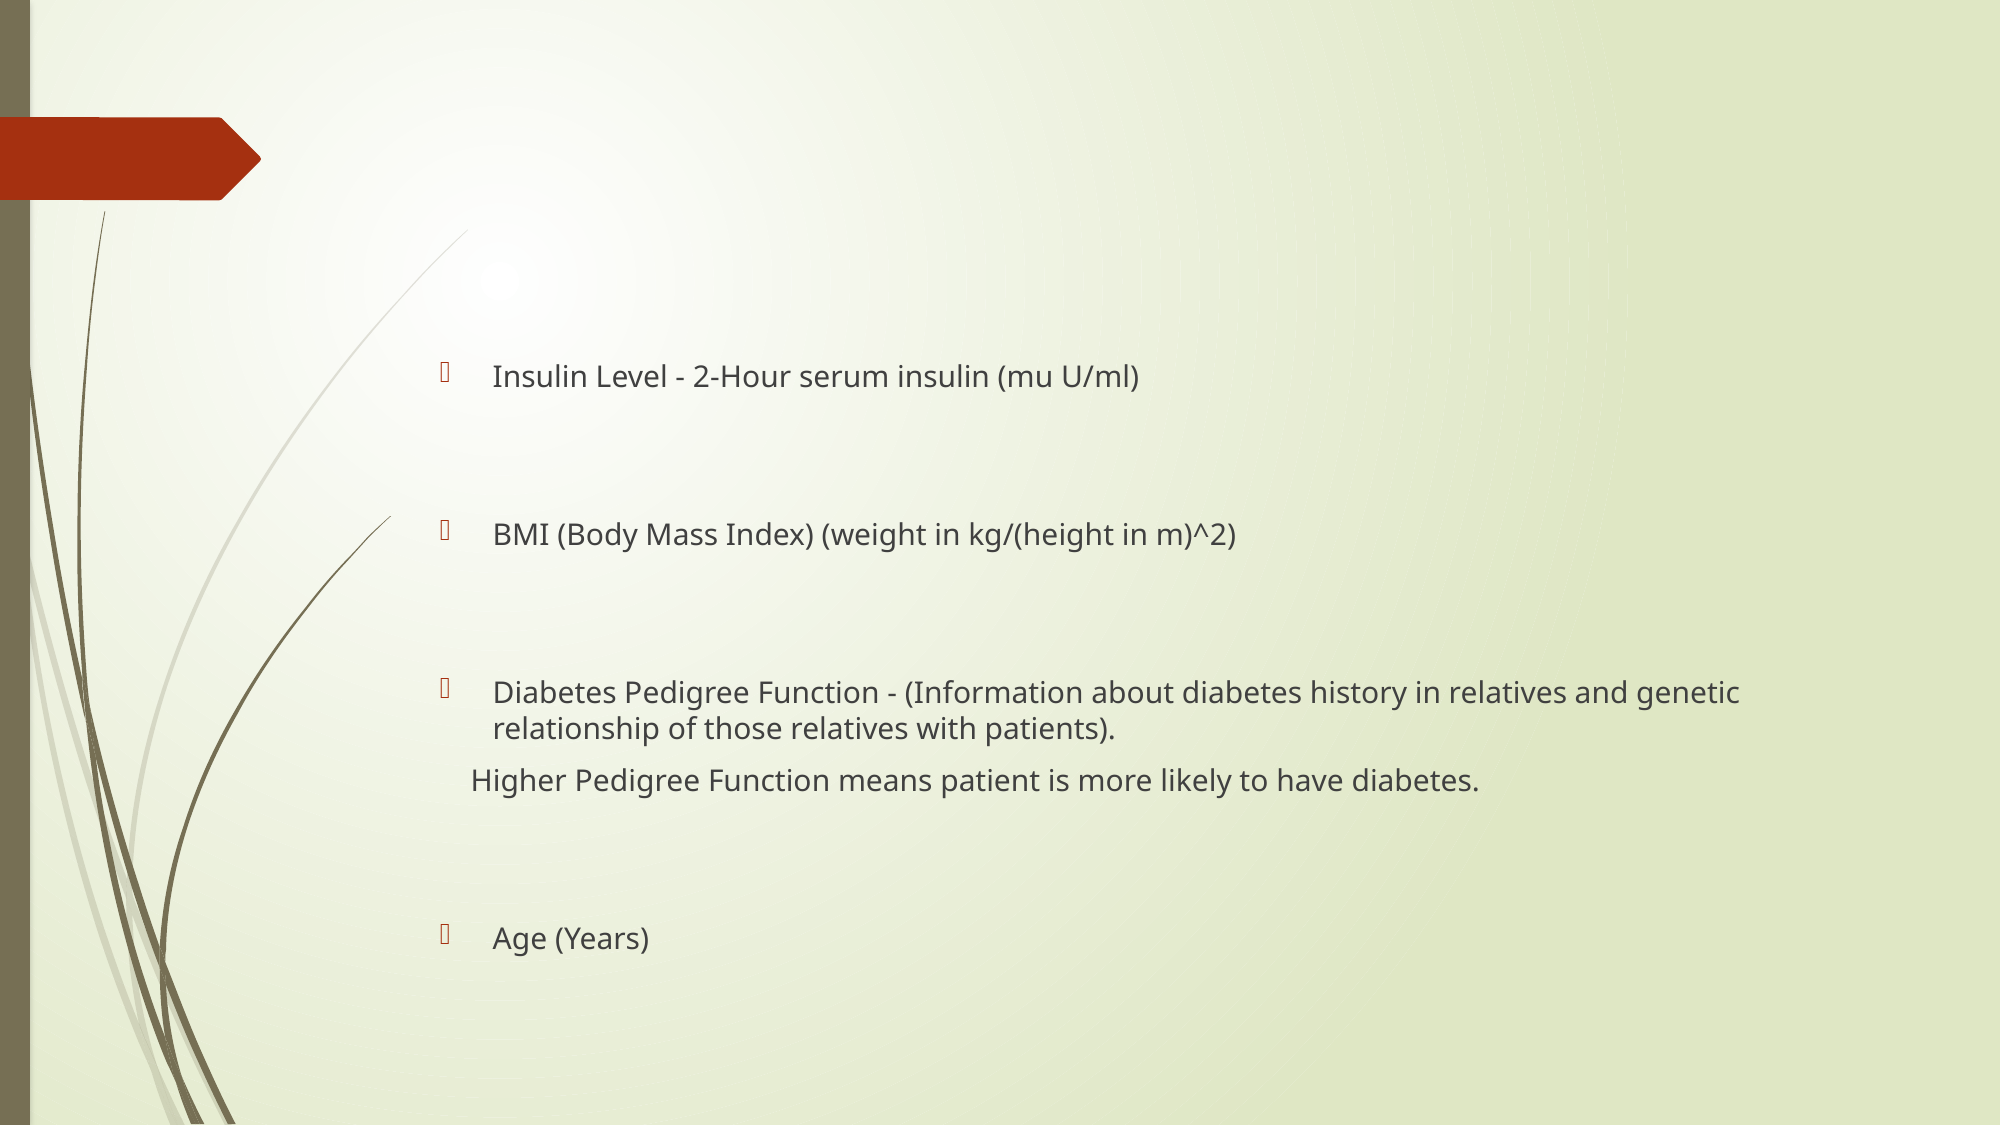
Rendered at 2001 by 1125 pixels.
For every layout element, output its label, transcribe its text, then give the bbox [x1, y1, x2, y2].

list Insulin Level - 2-Hour serum insulin (mu U/ml) BMI (Body Mass Index) (weight in kg/(height in m)^2) Diabetes Pedigree Function - (Information about diabetes history in relatives and genetic relationship of those relatives with patients). Higher Pedigree Function means patient is more likely to have diabetes. Age (Years) [424, 350, 1888, 970]
